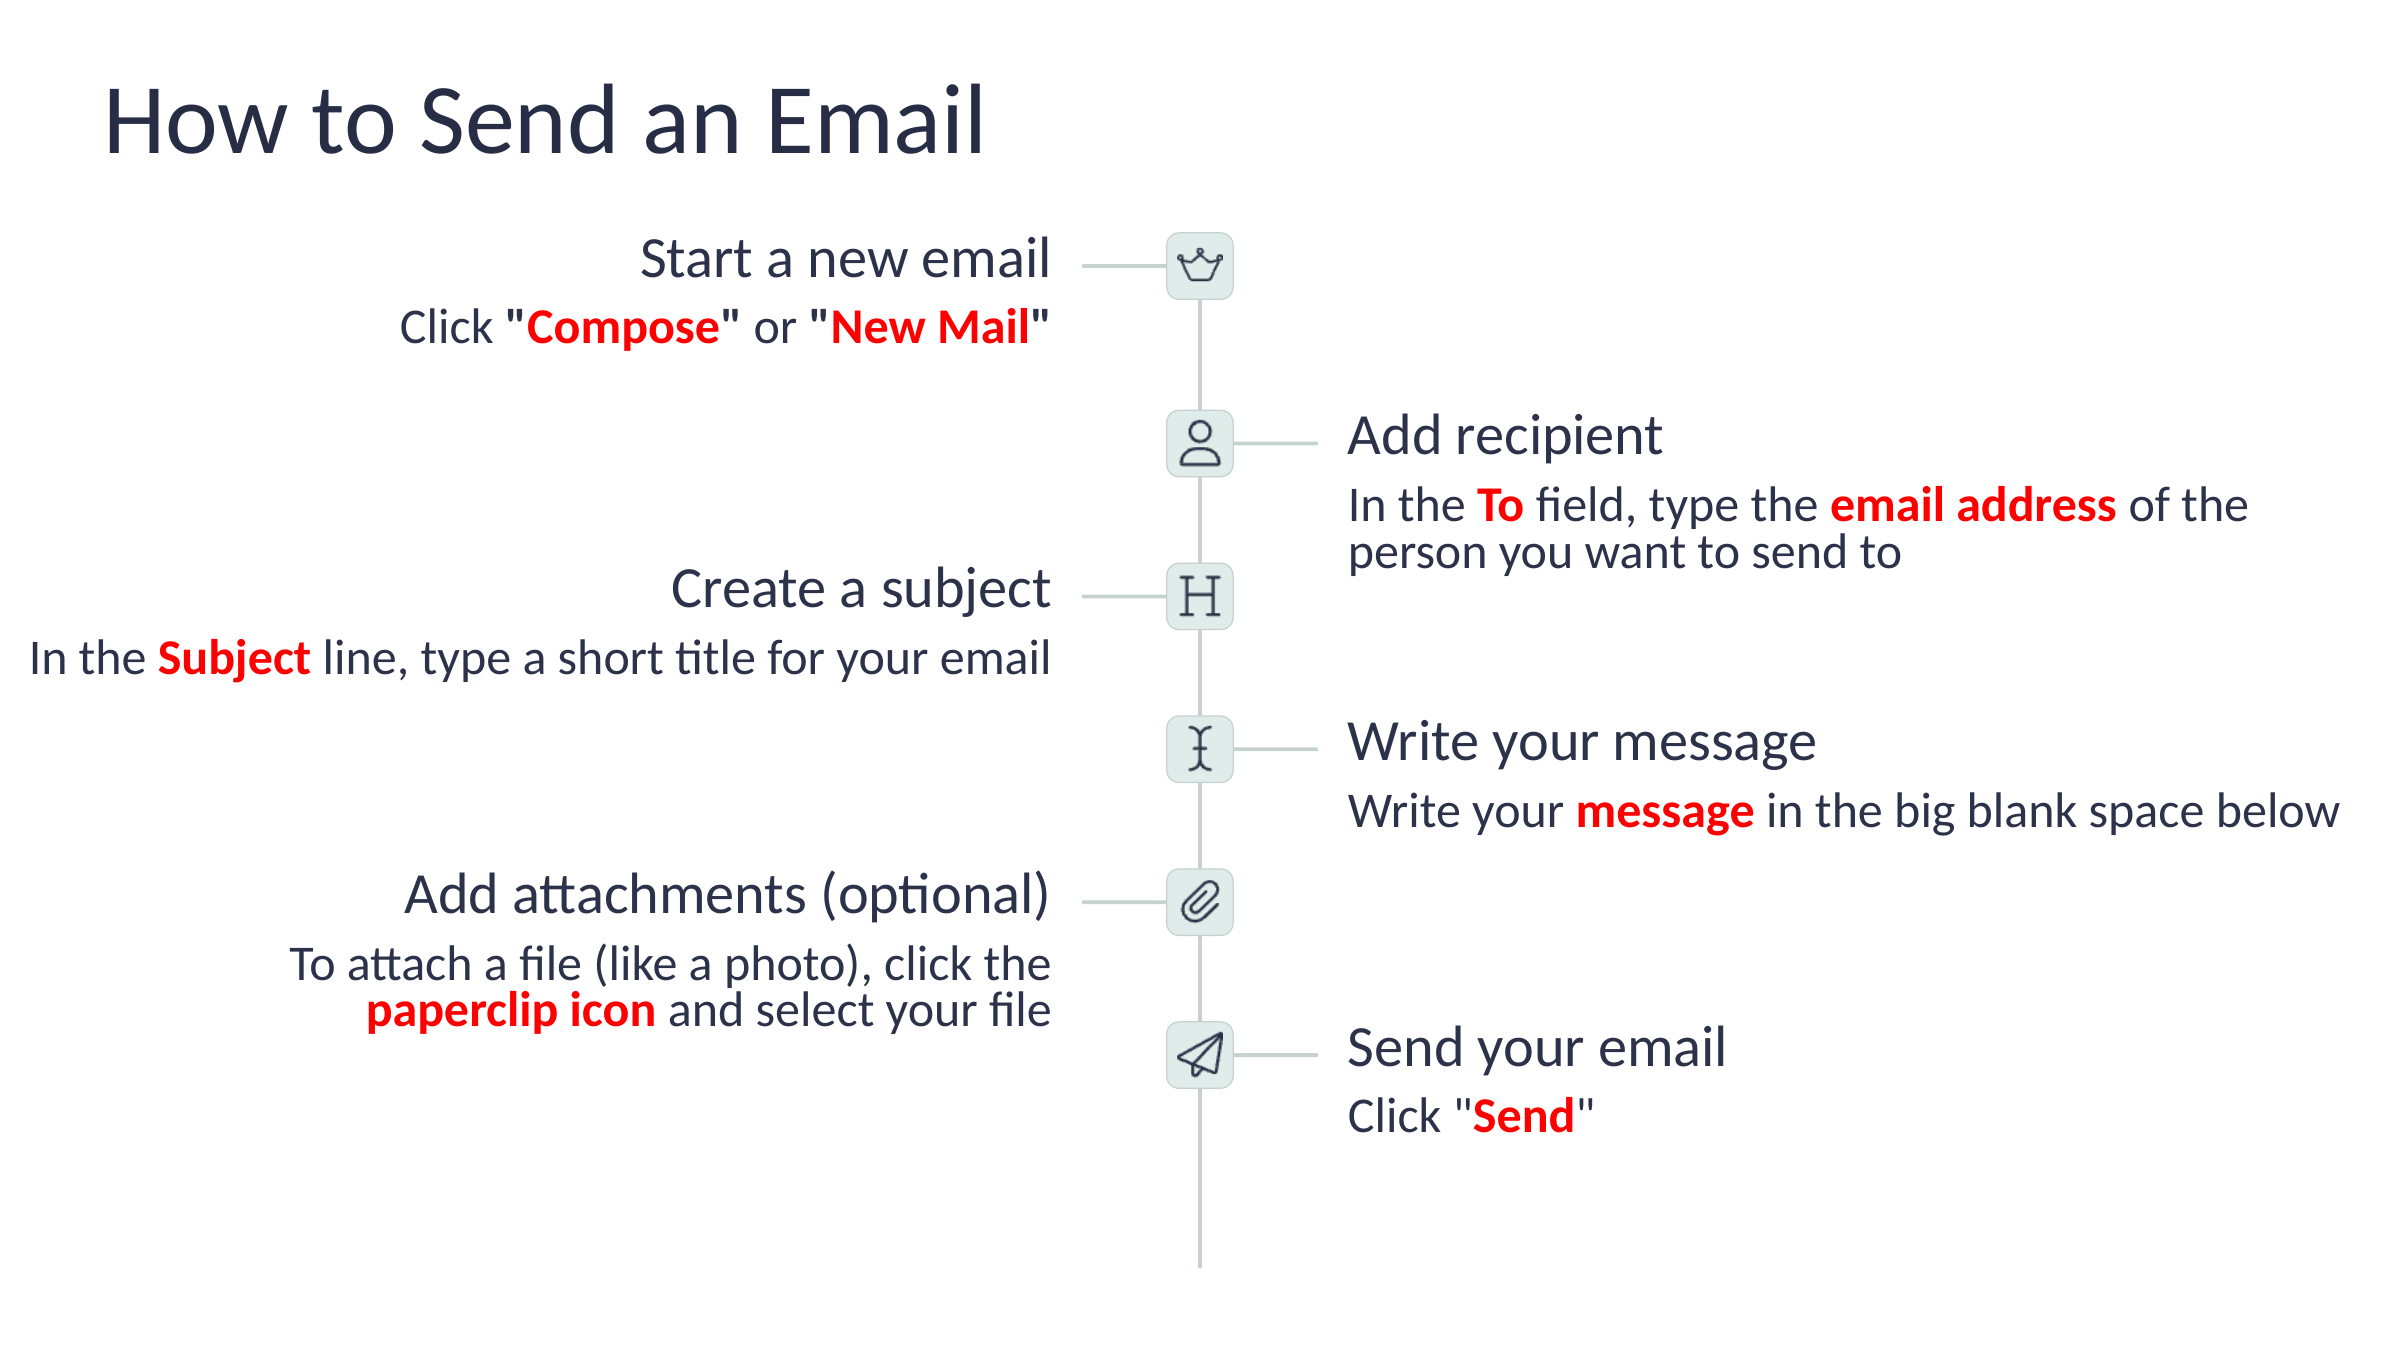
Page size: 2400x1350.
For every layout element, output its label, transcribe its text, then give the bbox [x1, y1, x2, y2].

text_box [1234, 747, 1319, 752]
picture [1177, 874, 1223, 930]
text_box [1198, 783, 1202, 868]
text_box [1166, 563, 1234, 630]
text_box [1198, 300, 1202, 410]
text_box [1166, 410, 1234, 477]
text_box [1081, 900, 1166, 905]
text_box In the Subject line, type a short title for your email [103, 637, 1053, 685]
text_box [1166, 1021, 1234, 1089]
picture [1177, 568, 1223, 625]
text_box [1166, 716, 1234, 783]
text_box Write your message in the big blank space below [1347, 790, 2297, 838]
text_box In the To field, type the email address of the person you want to send to [1347, 484, 2297, 579]
text_box [1198, 936, 1202, 1021]
text_box [1081, 594, 1166, 599]
text_box [1234, 1053, 1319, 1058]
picture [1177, 238, 1223, 294]
text_box [1198, 630, 1202, 716]
picture [1177, 721, 1223, 778]
text_box Start a new email [682, 243, 1053, 290]
text_box [1166, 868, 1234, 936]
text_box [1234, 441, 1319, 446]
text_box How to Send an Email [103, 81, 843, 174]
picture [1177, 1027, 1223, 1083]
text_box To attach a file (like a photo), click the paperclip icon and select your file [103, 943, 1053, 1038]
text_box Create a subject [682, 573, 1053, 620]
text_box Click "Send" [1347, 1096, 2297, 1144]
text_box Send your email [1347, 1031, 1718, 1079]
text_box [1081, 264, 1166, 268]
text_box Click "Compose" or "New Mail" [103, 306, 1053, 355]
text_box Write your message [1347, 726, 1718, 773]
picture [1177, 415, 1223, 472]
text_box [1166, 232, 1234, 300]
text_box Add attachments (optional) [604, 879, 1053, 926]
text_box Add recipient [1347, 420, 1718, 467]
text_box [1198, 477, 1202, 563]
text_box [1198, 1089, 1202, 1269]
